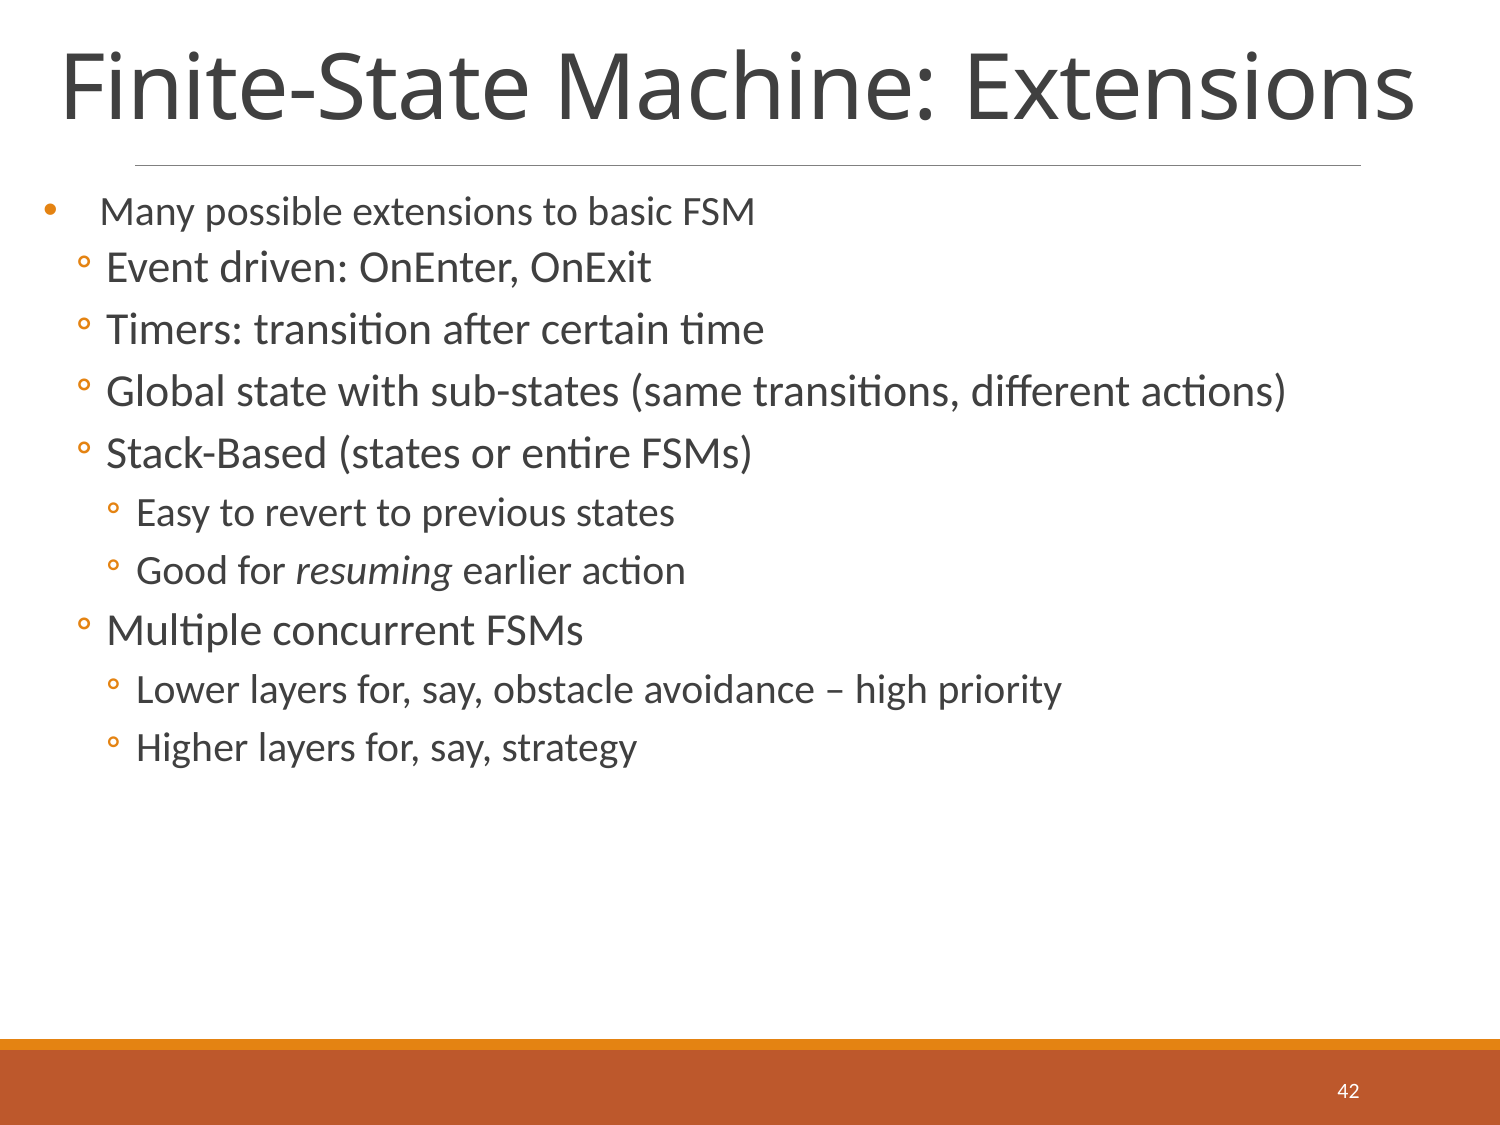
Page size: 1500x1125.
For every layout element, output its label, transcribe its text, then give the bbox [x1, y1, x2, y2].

slide_number 42 [1218, 1059, 1380, 1120]
title Finite-State Machine: Extensions [43, 26, 1457, 146]
list Many possible extensions to basic FSM Event driven: OnEnter, OnExit Timers: transition after certain time Global state with sub-states (same transitions, different actions) Stack-Based (states or entire FSMs) Easy to revert to previous states Good for resuming earlier action Multiple concurrent FSMs Lower layers for, say, obstacle avoidance – high priority Higher layers for, say, strategy [43, 181, 1457, 1013]
